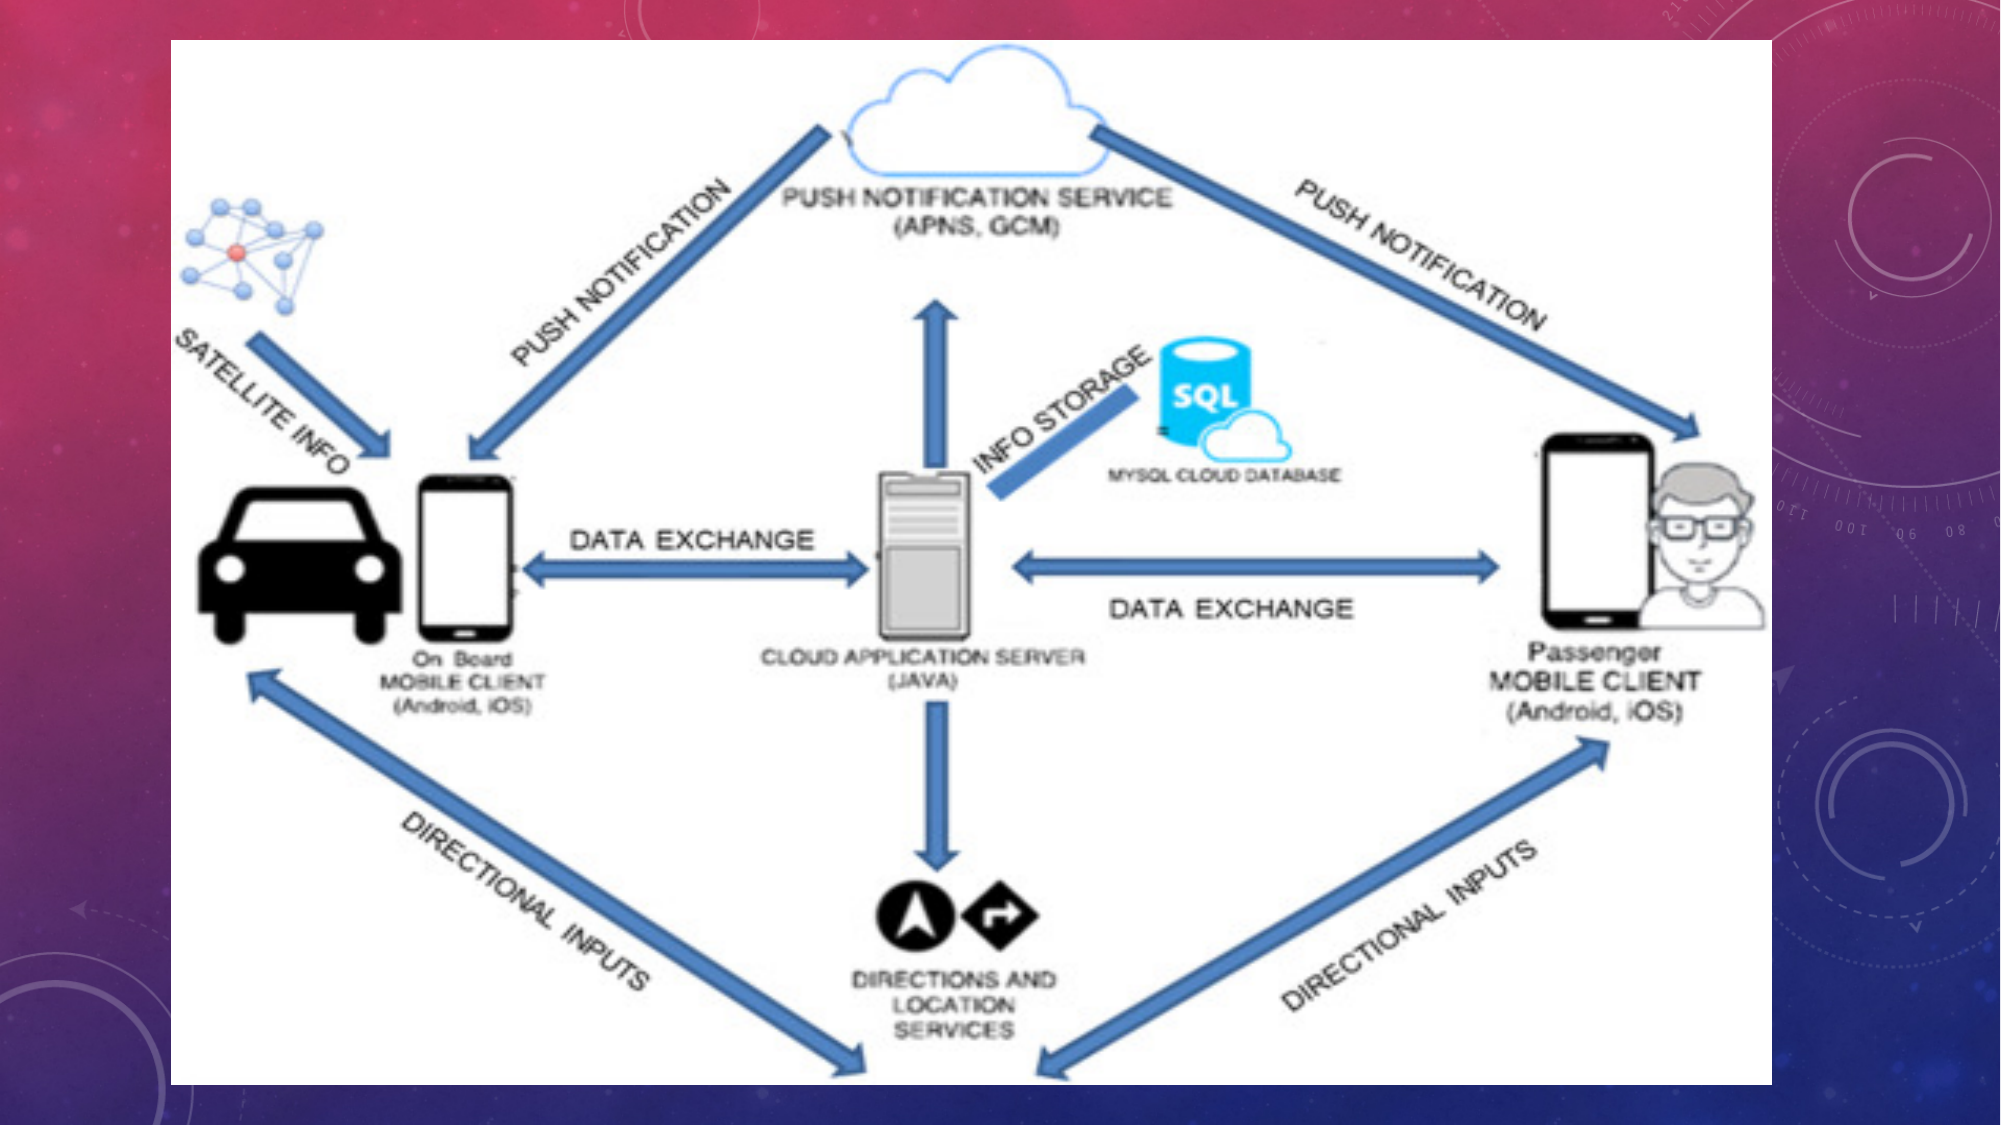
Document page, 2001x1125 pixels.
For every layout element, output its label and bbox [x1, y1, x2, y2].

list [171, 40, 1772, 1085]
picture [0, 0, 2001, 1125]
